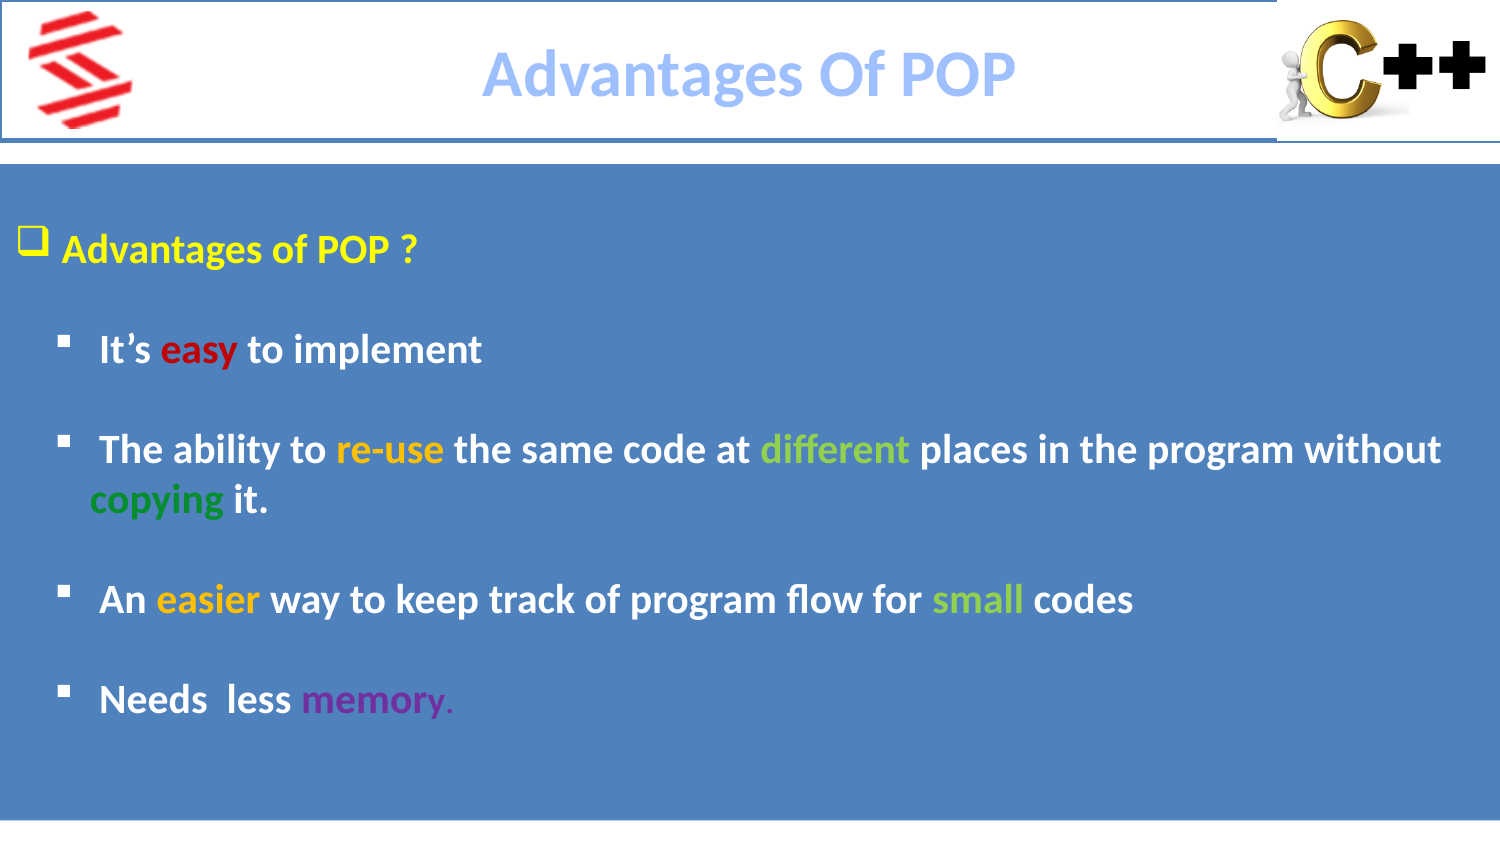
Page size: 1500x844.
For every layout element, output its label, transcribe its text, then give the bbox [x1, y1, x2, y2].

title Advantages Of POP [0, 0, 1274, 143]
picture [1277, 0, 1500, 141]
picture [23, 11, 141, 130]
text_box Advantages of POP ? It’s easy to implement The ability to re-use the same code at different places in the program without copying it. An easier way to keep track of program flow for small codes Needs less memory. [0, 164, 1500, 830]
